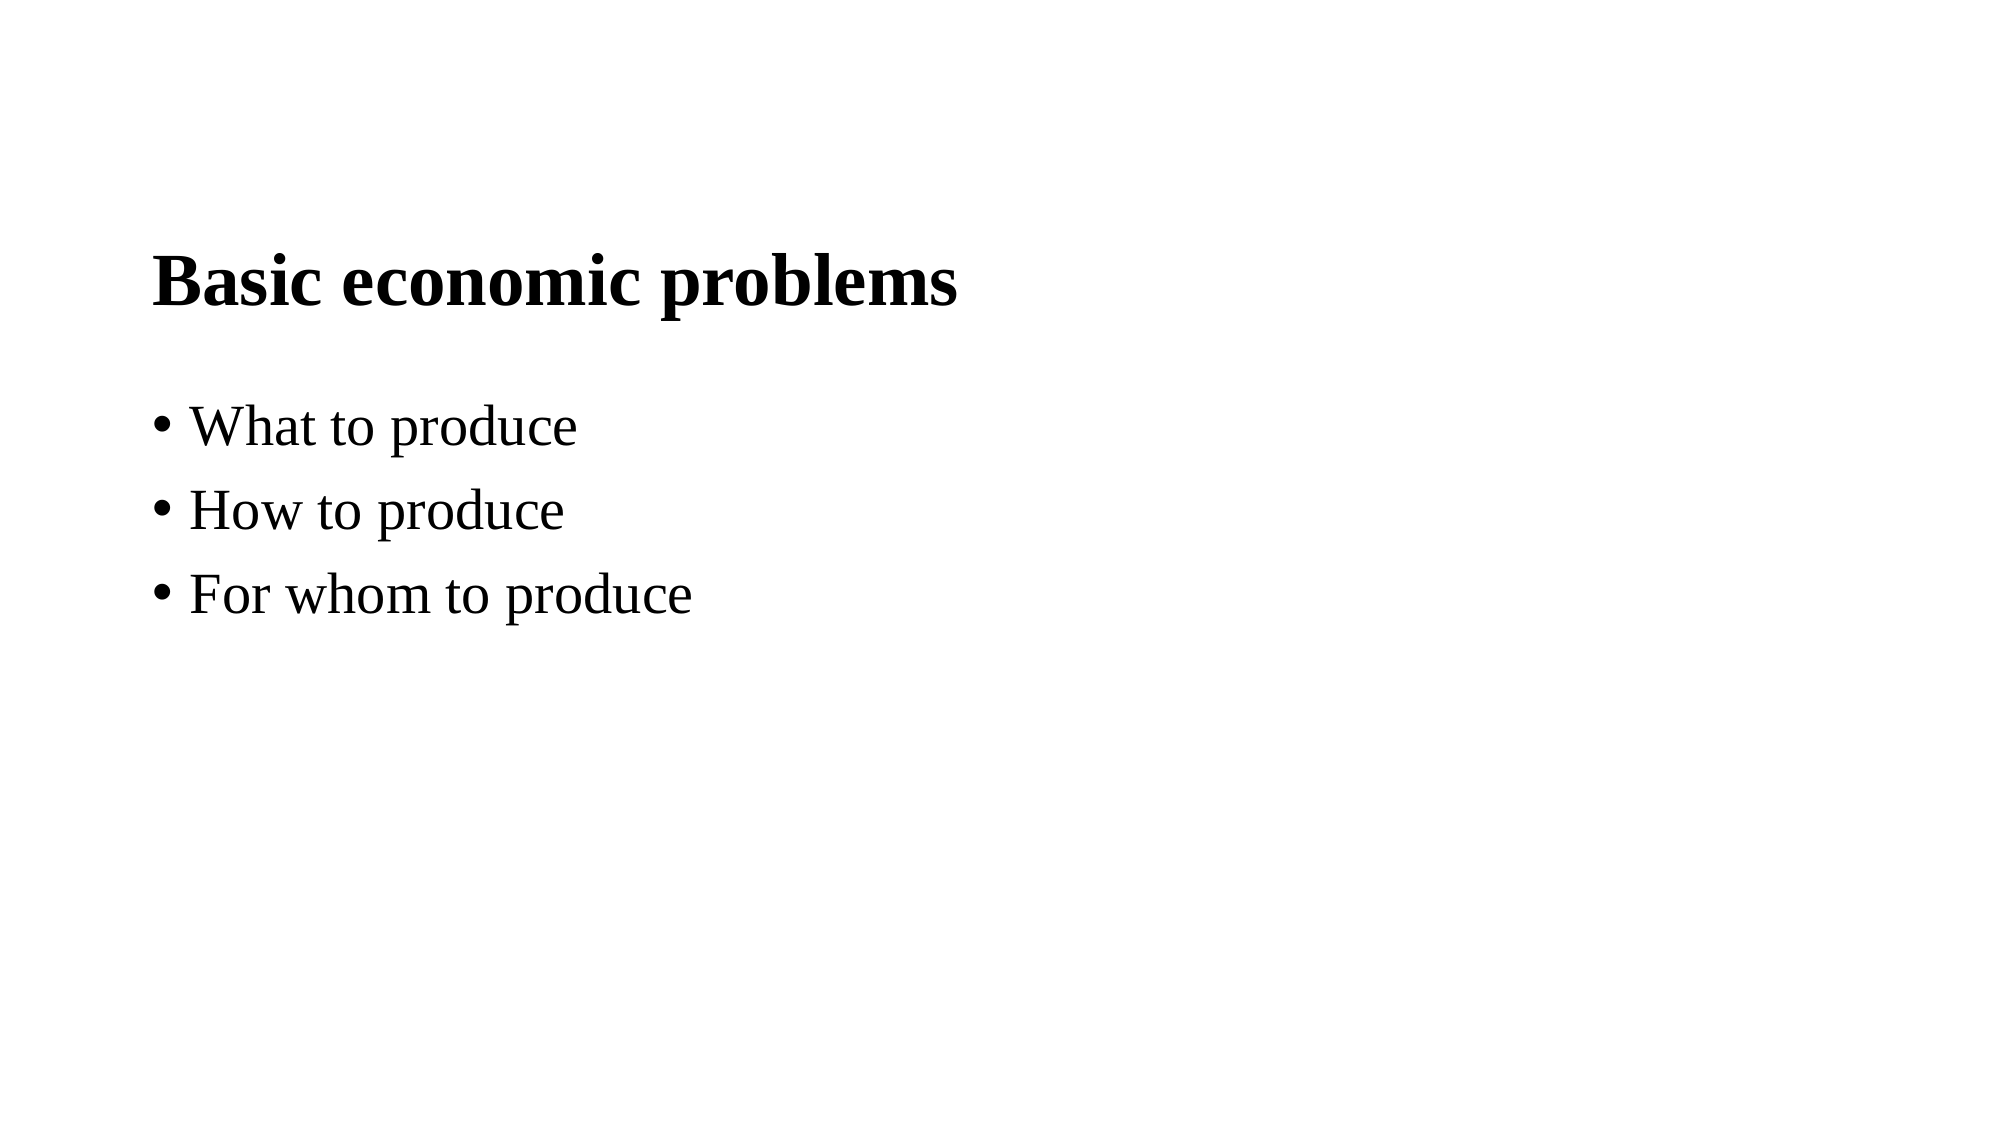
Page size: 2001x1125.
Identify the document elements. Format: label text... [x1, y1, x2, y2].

title Basic economic problems [137, 198, 1863, 364]
list What to produce How to produce For whom to produce [137, 388, 1863, 1014]
